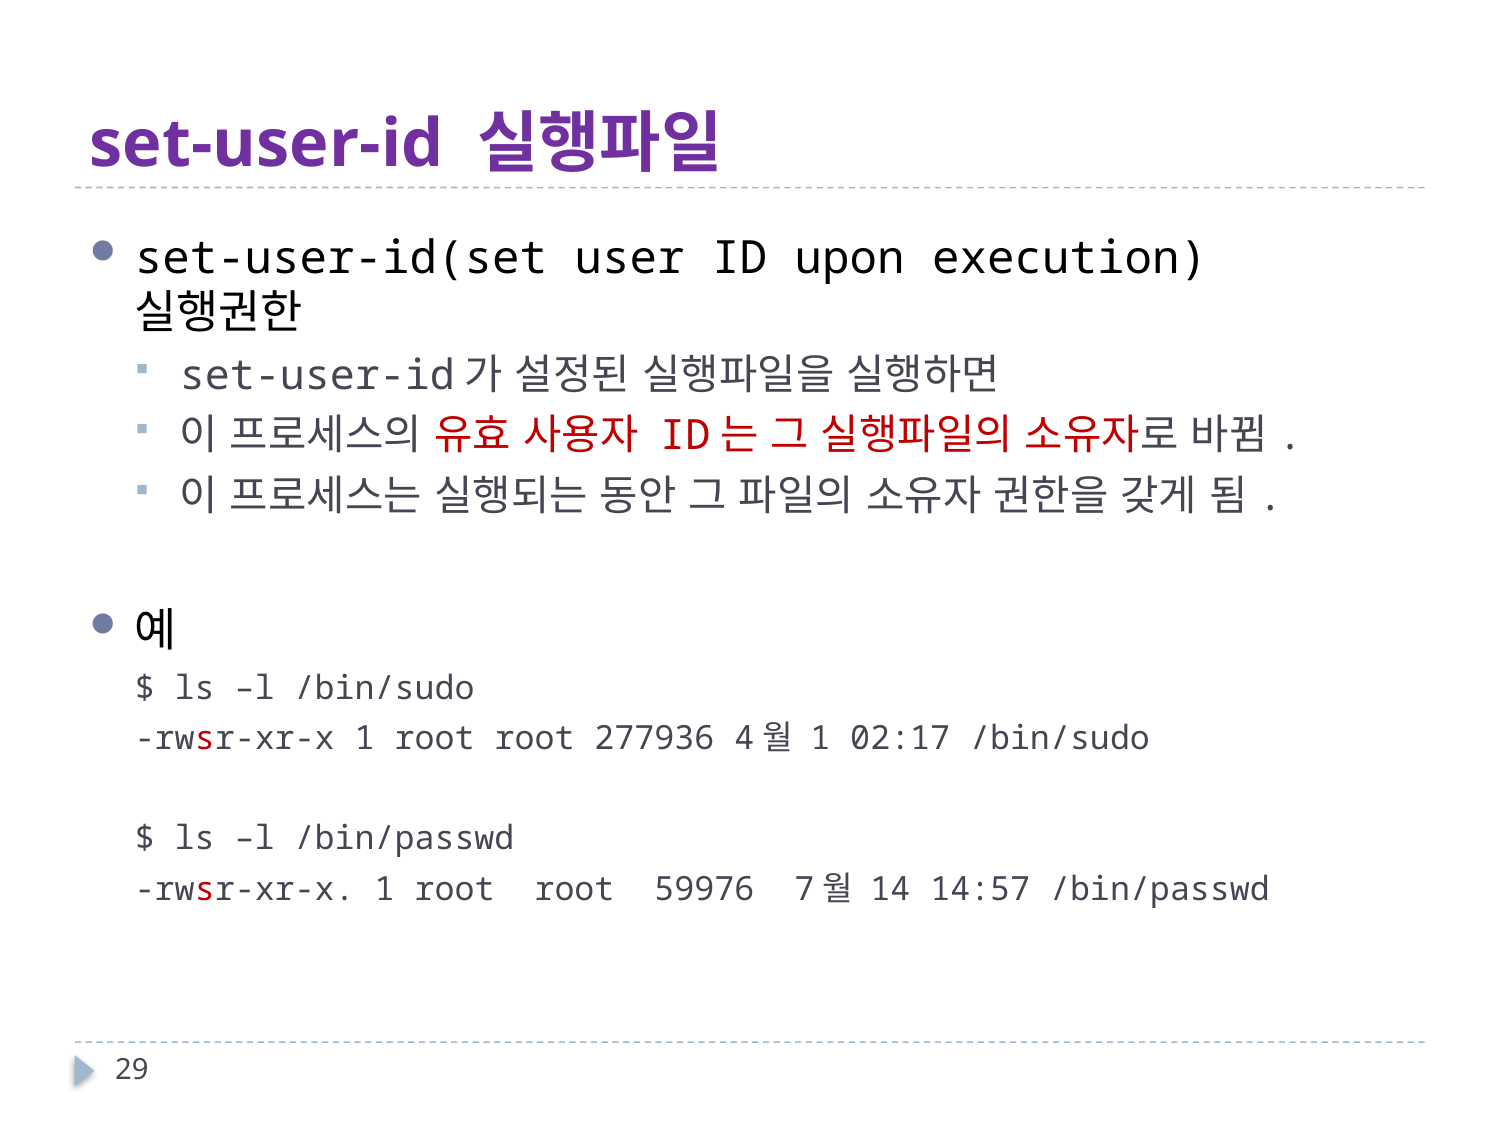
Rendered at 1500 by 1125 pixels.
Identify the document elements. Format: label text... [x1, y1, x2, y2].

list set-user-id(set user ID upon execution) 실행권한 set-user-id가 설정된 실행파일을 실행하면 이 프로세스의 유효 사용자 ID는 그 실행파일의 소유자로 바뀜. 이 프로세스는 실행되는 동안 그 파일의 소유자 권한을 갖게 됨. 예 $ ls –l /bin/sudo -rwsr-xr-x 1 root root 277936 4월 1 02:17 /bin/sudo $ ls –l /bin/passwd -rwsr-xr-x. 1 root root 59976 7월 14 14:57 /bin/passwd [75, 220, 1425, 1010]
title set-user-id 실행파일 [75, 24, 1425, 188]
slide_number 29 [100, 1042, 426, 1103]
